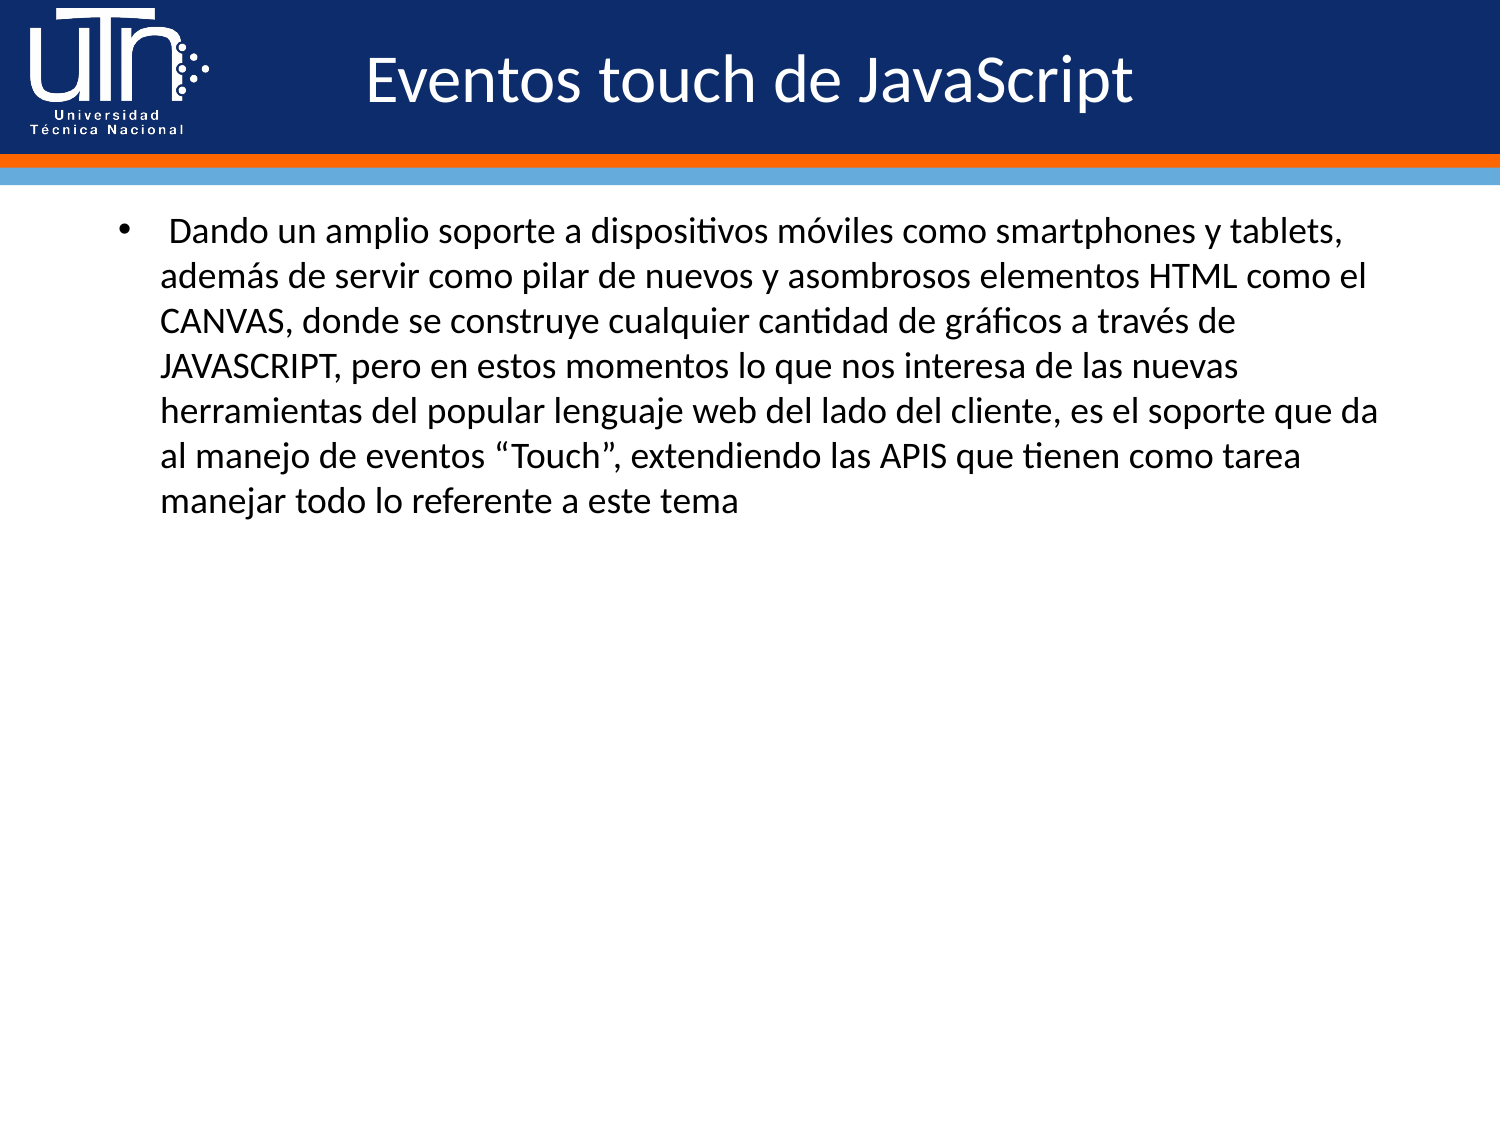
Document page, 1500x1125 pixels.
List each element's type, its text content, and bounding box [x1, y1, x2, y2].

title Eventos touch de JavaScript [0, 0, 1500, 154]
list Dando un amplio soporte a dispositivos móviles como smartphones y tablets, además de servir como pilar de nuevos y asombrosos elementos HTML como el CANVAS, donde se construye cualquier cantidad de gráficos a través de JAVASCRIPT, pero en estos momentos lo que nos interesa de las nuevas herramientas del popular lenguaje web del lado del cliente, es el soporte que da al manejo de eventos “Touch”, extendiendo las APIS que tienen como tarea manejar todo lo referente a este tema [103, 198, 1397, 1012]
